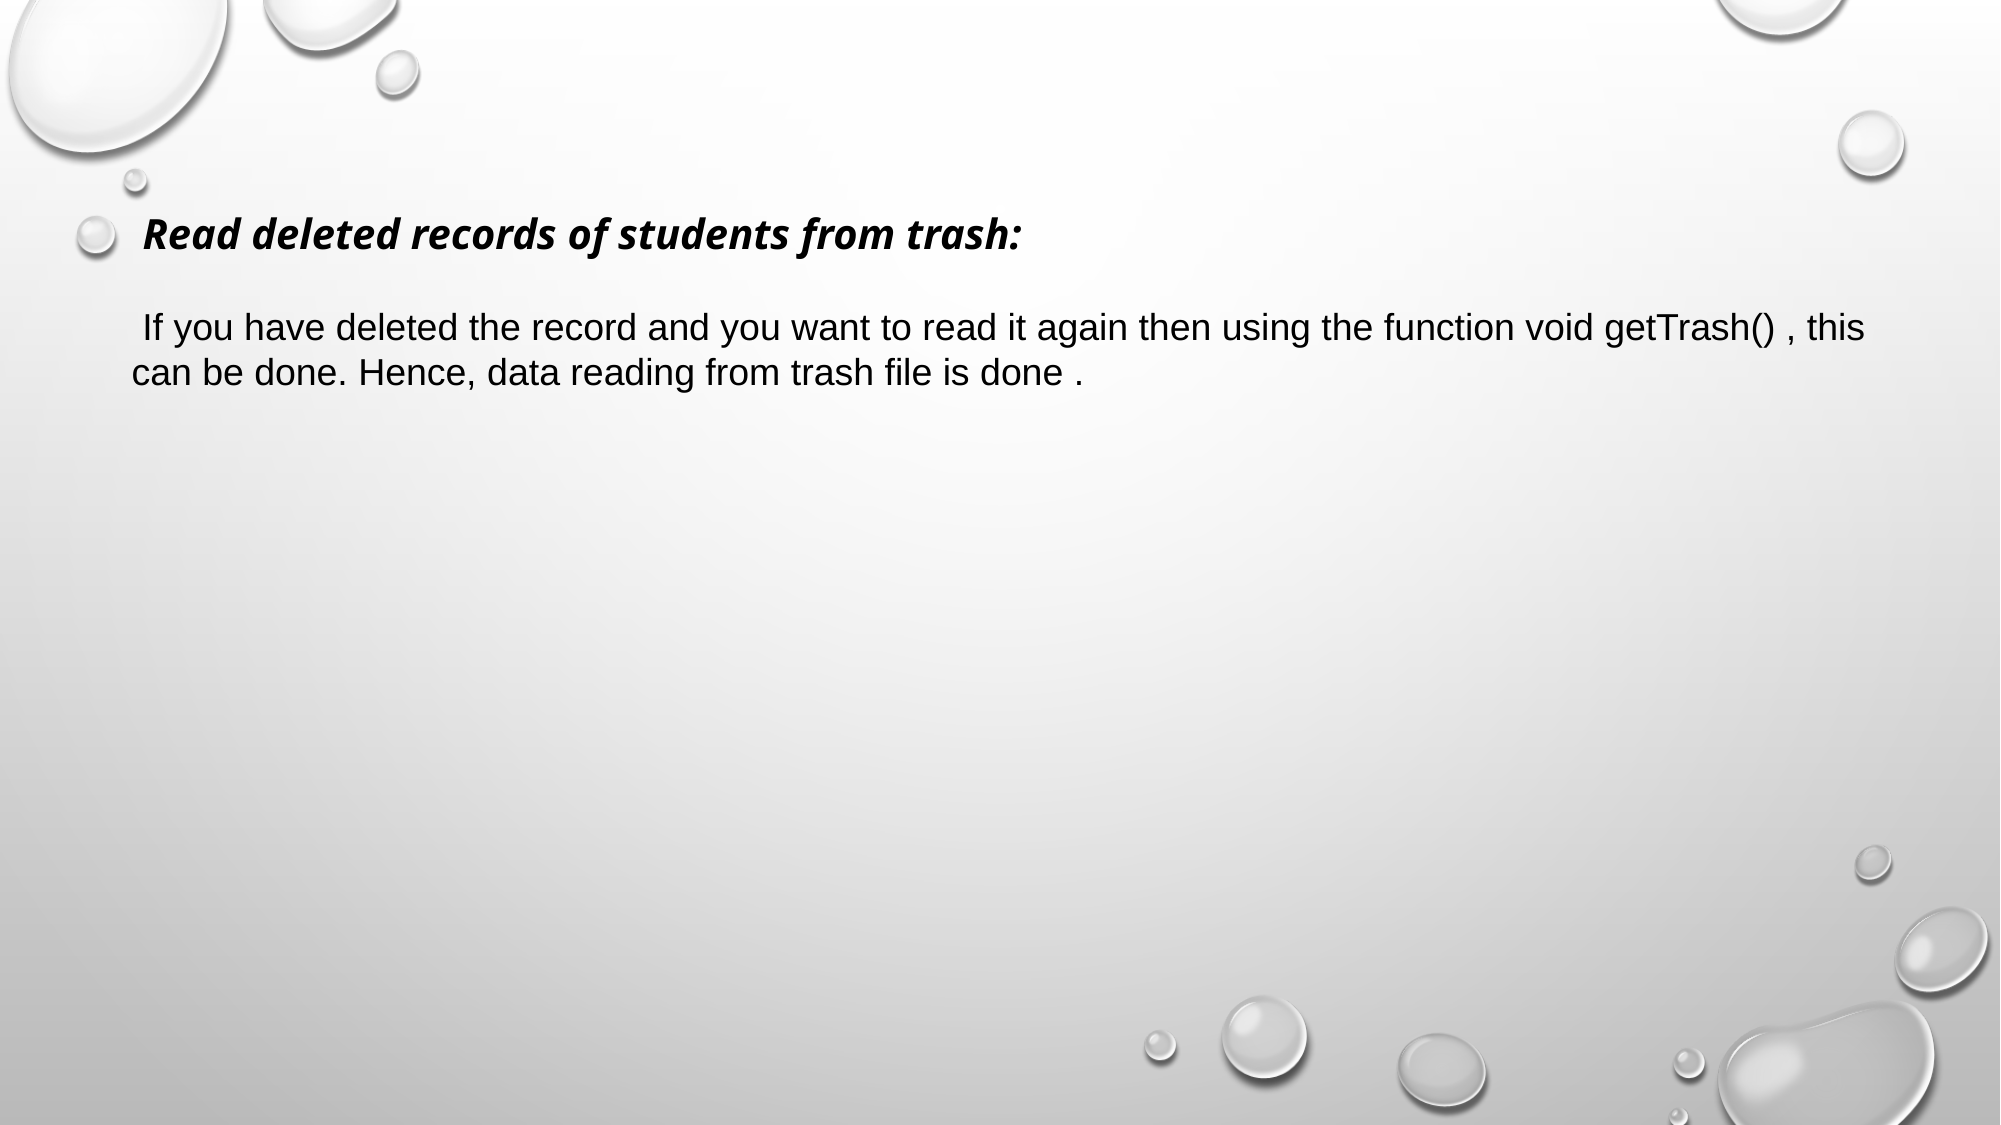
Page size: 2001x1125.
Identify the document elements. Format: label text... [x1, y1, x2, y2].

text_box Read deleted records of students from trash: If you have deleted the record and you want to read it again then using the function void getTrash() , this can be done. Hence, data reading from trash file is done . [116, 200, 1923, 491]
picture [0, 0, 2000, 1125]
